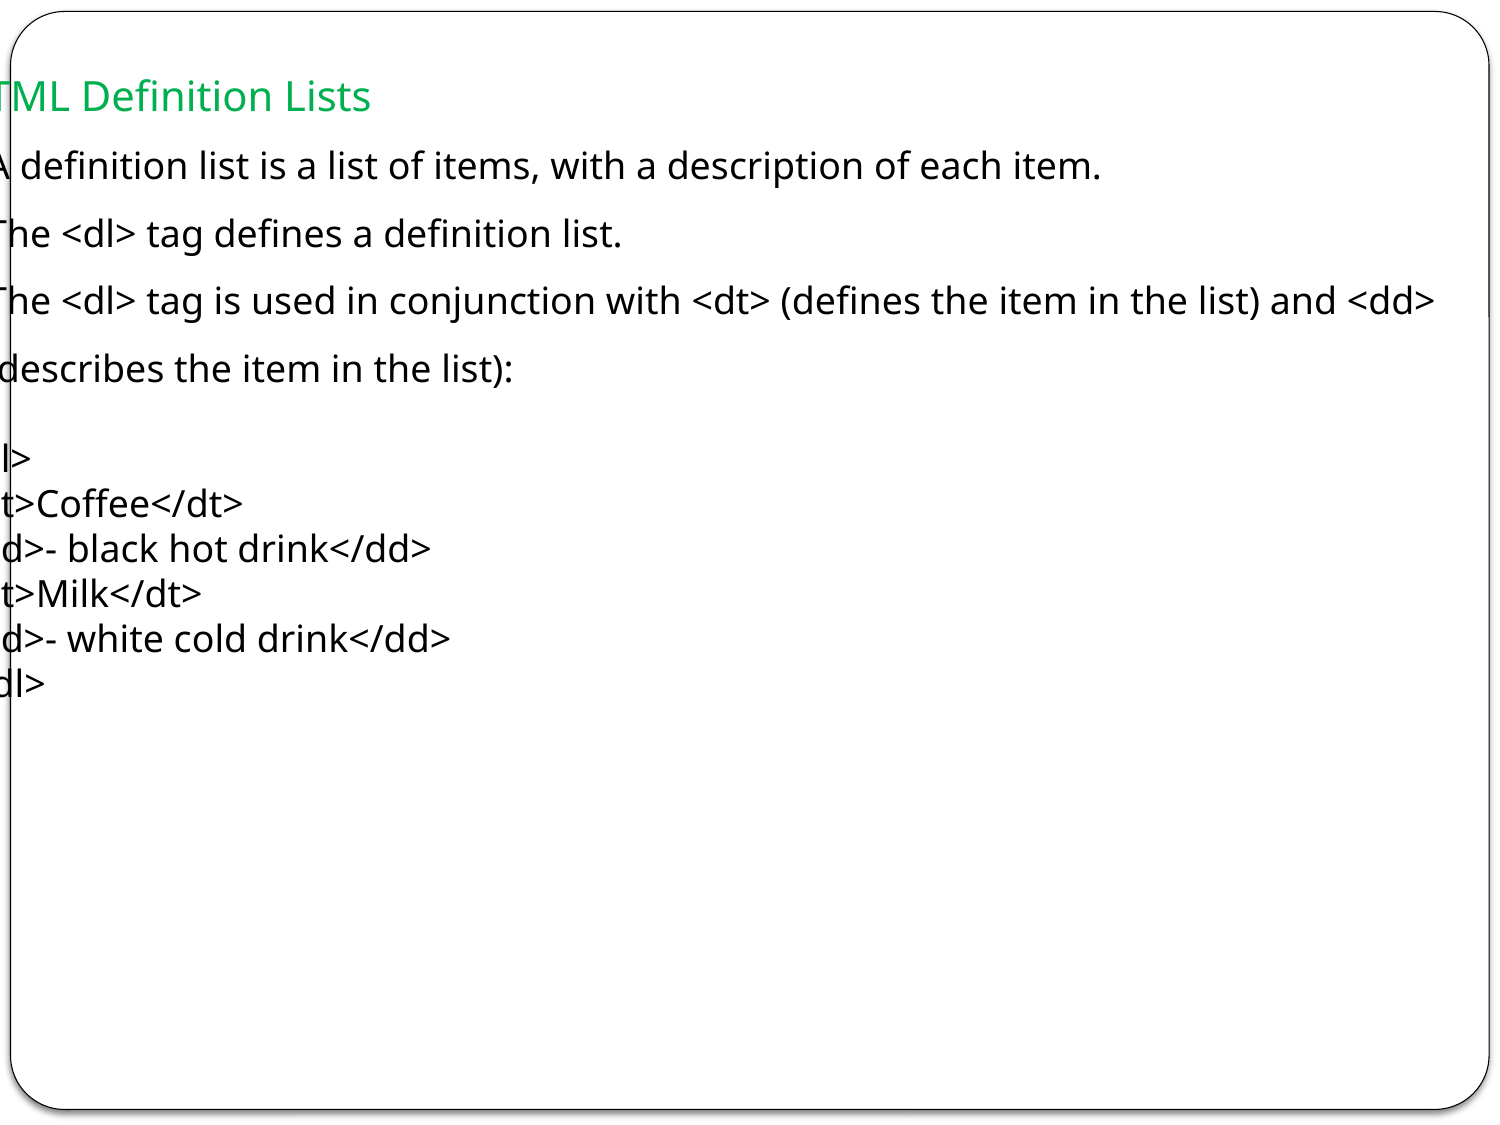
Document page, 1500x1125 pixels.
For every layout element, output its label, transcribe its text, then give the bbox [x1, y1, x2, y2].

text_box HTML Definition Lists A definition list is a list of items, with a description of each item. The <dl> tag defines a definition list. The <dl> tag is used in conjunction with <dt> (defines the item in the list) and <dd> (describes the item in the list): <dl> <dt>Coffee</dt> <dd>- black hot drink</dd> <dt>Milk</dt> <dd>- white cold drink</dd> </dl> [0, 62, 1453, 758]
